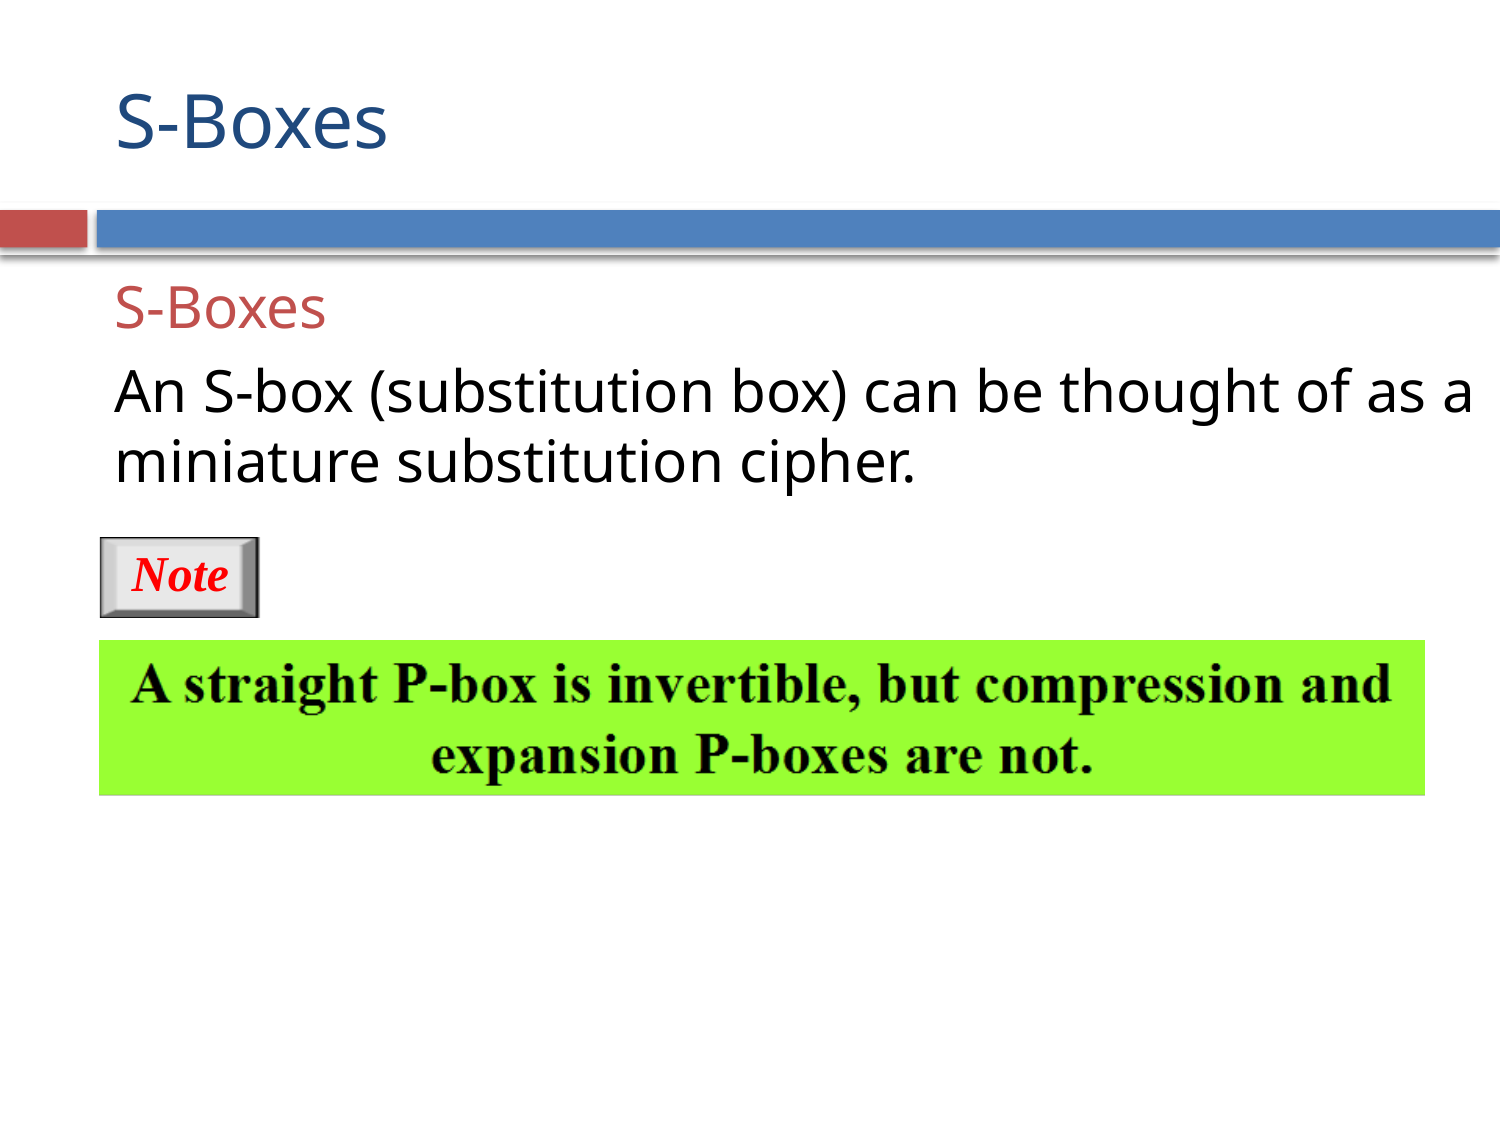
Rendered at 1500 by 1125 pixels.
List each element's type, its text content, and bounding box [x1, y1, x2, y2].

picture [99, 639, 1426, 797]
title S-Boxes [100, 37, 1438, 200]
list S-Boxes An S-box (substitution box) can be thought of as a miniature substitution cipher. [99, 262, 1500, 516]
picture [99, 537, 261, 619]
